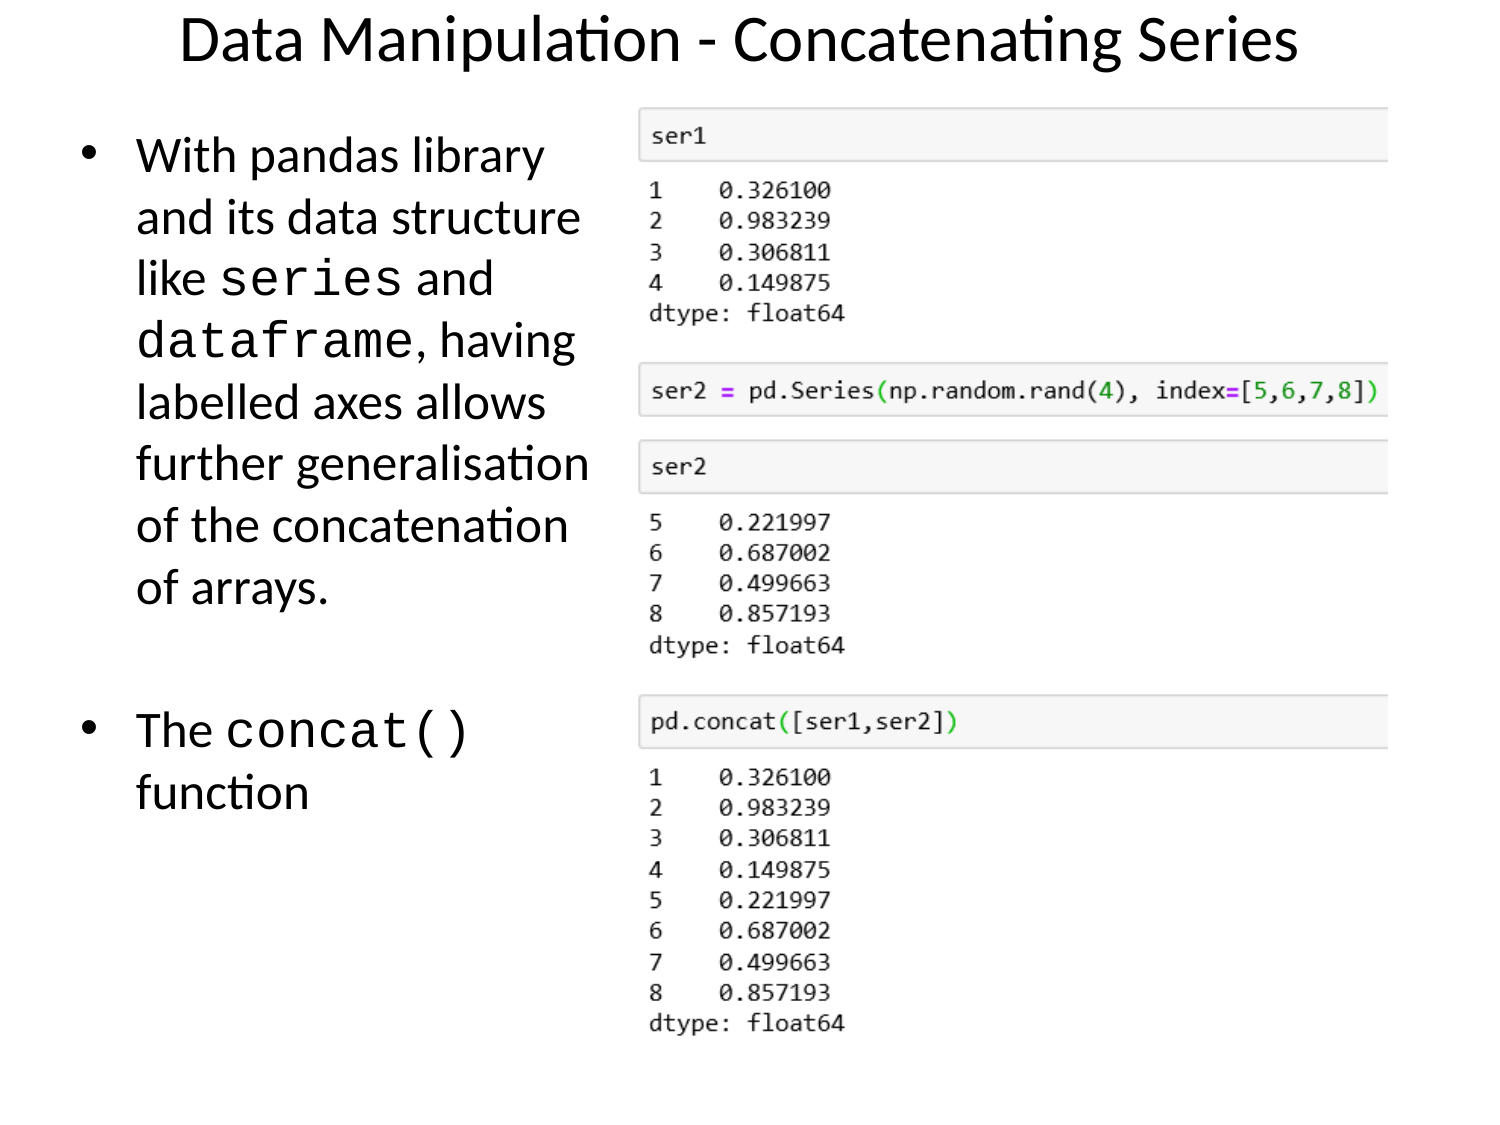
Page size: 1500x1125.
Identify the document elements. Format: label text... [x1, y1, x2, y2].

list With pandas library and its data structure like series and dataframe, having labelled axes allows further generalisation of the concatenation of arrays. The concat() function [64, 113, 609, 857]
picture [631, 106, 1389, 1045]
title Data Manipulation - Concatenating Series [64, 0, 1415, 69]
